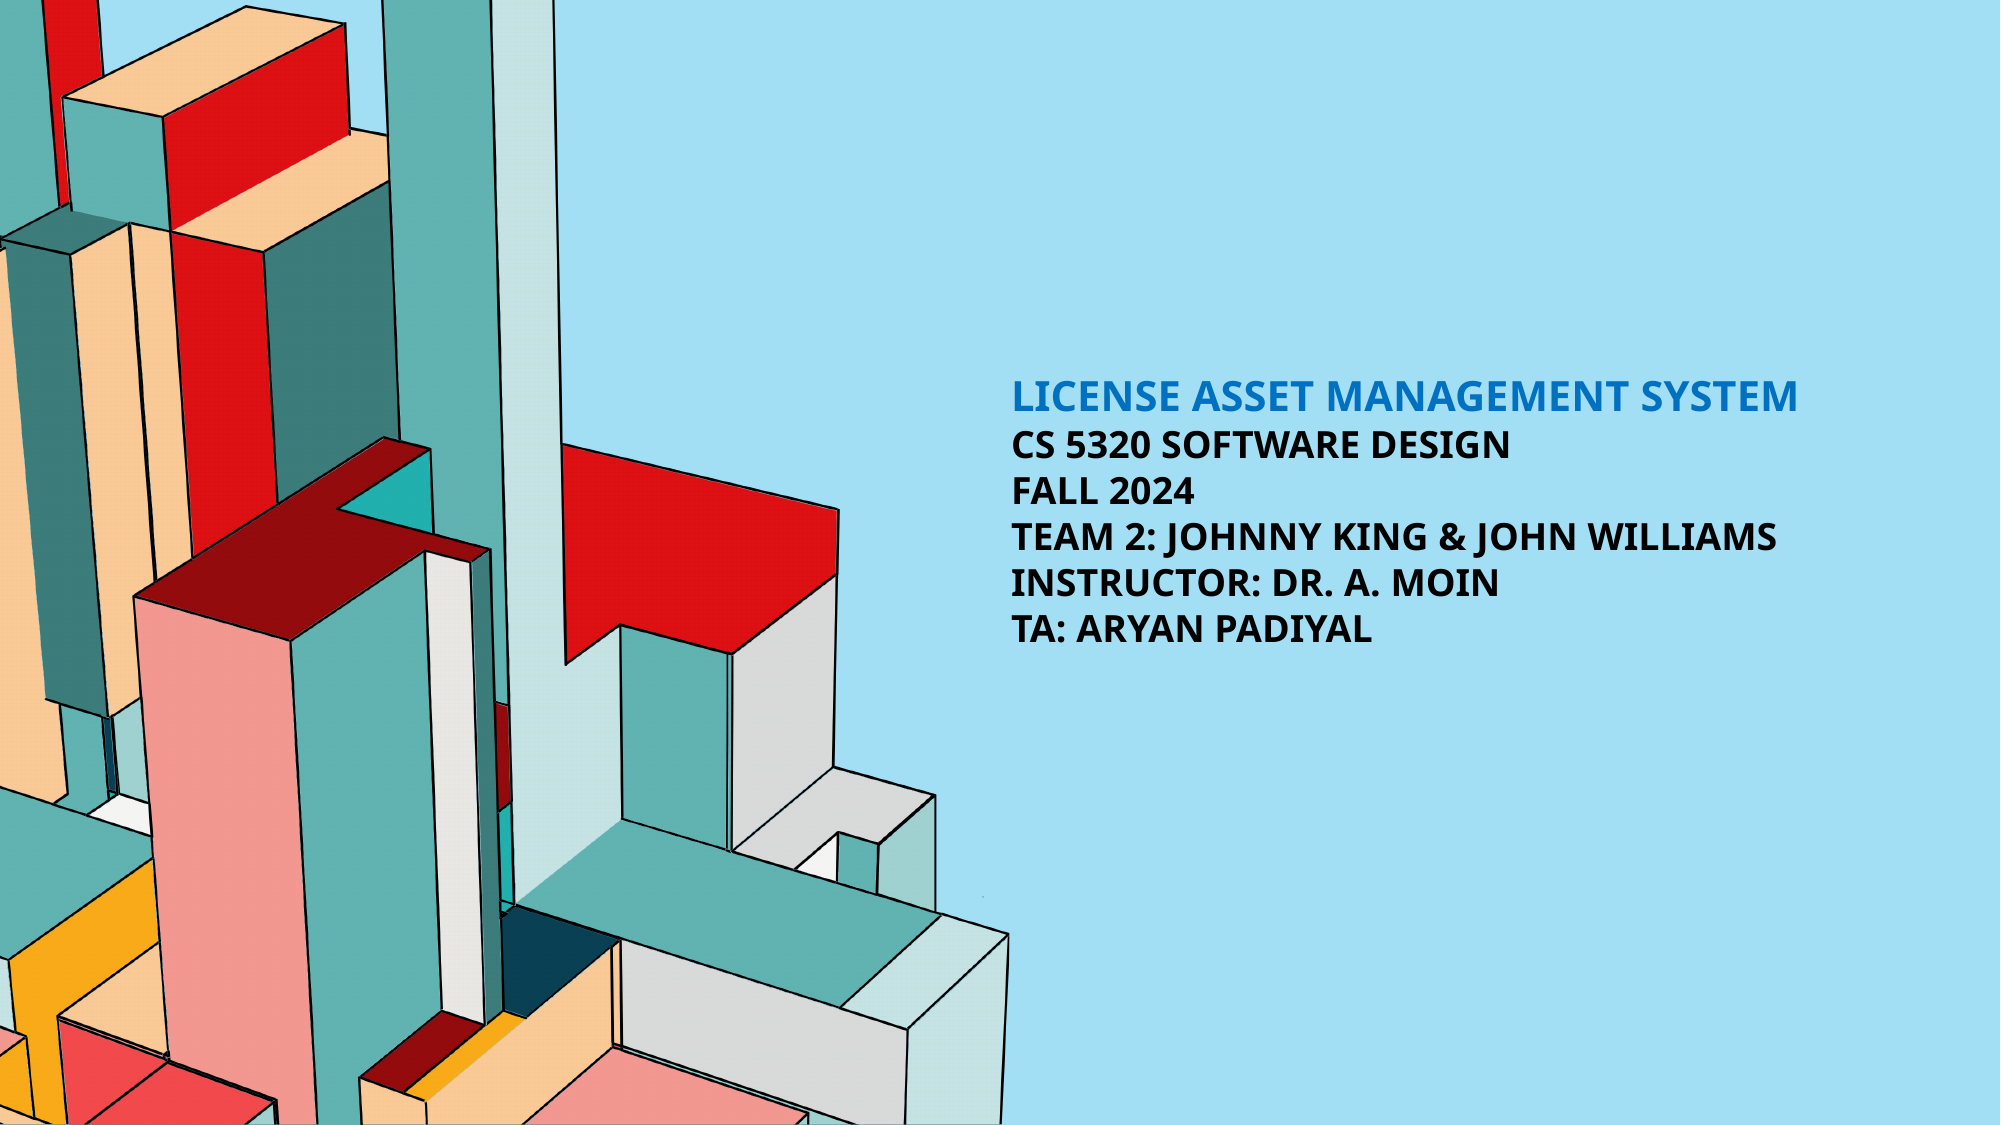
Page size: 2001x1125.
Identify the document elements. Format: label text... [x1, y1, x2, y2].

title License asset management system CS 5320 software design fall 2024 team 2: johnny king & john Williams instructor: dr. A. Moin TA: Aryan Padiyal [996, 157, 1853, 659]
picture [0, 0, 1010, 1125]
